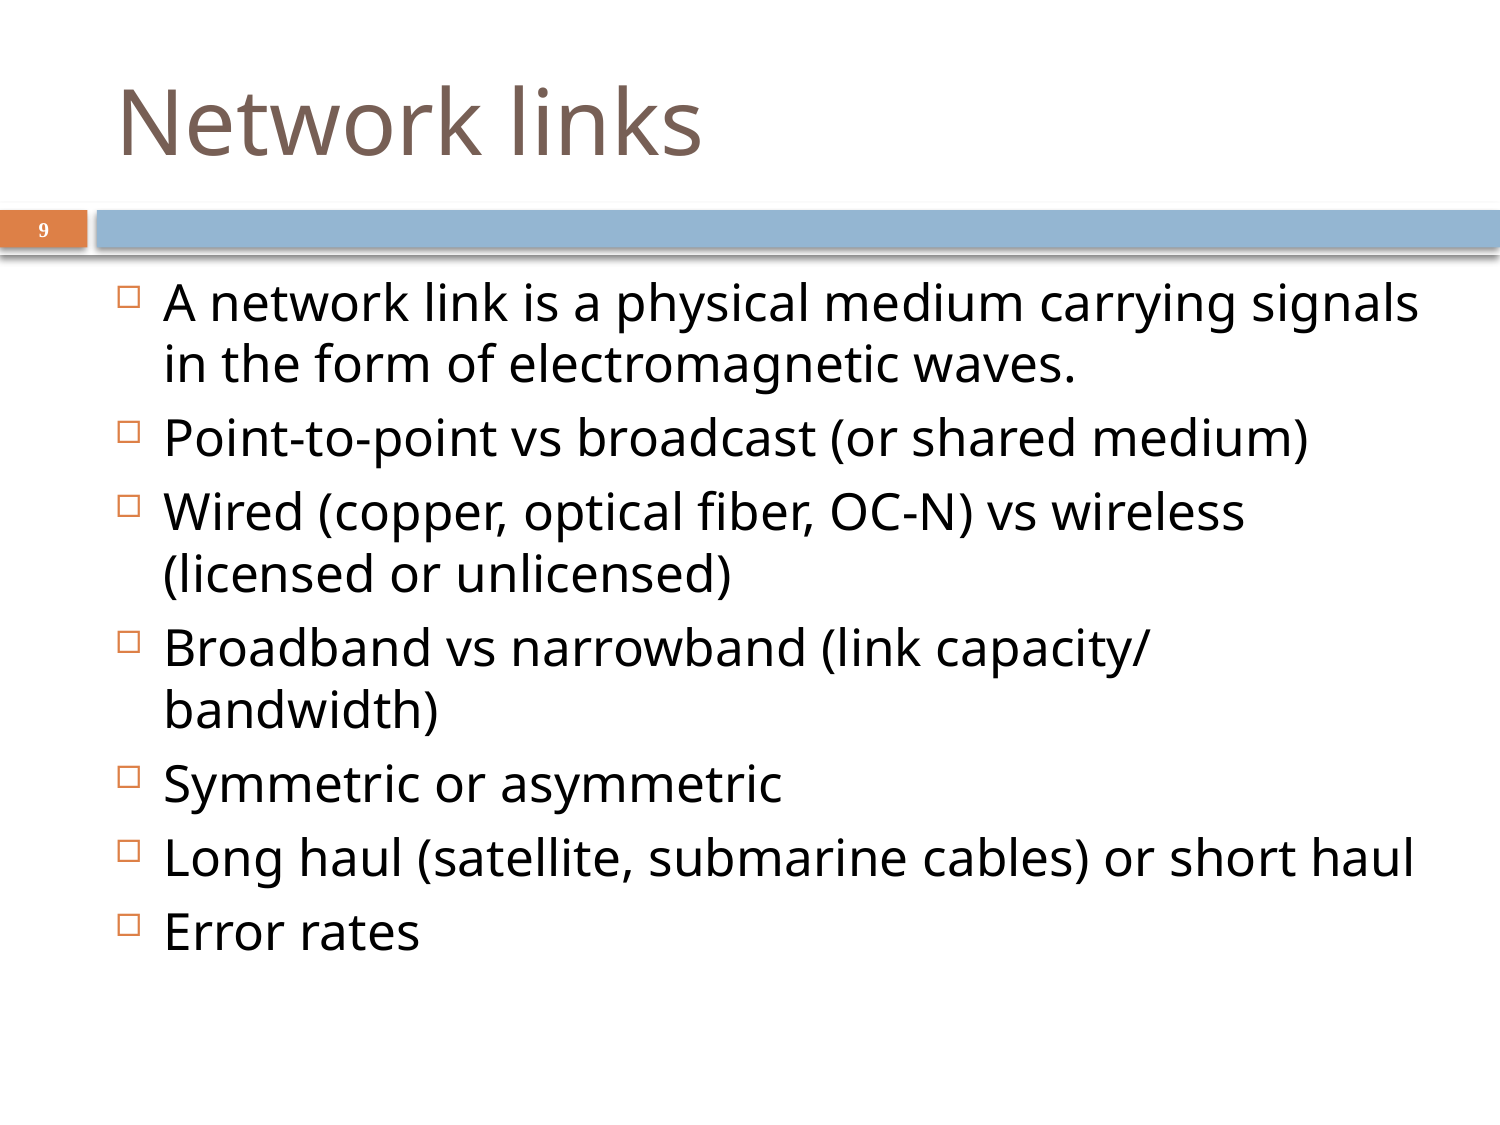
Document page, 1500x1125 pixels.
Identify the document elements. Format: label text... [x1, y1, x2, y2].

list A network link is a physical medium carrying signals in the form of electromagnetic waves. Point-to-point vs broadcast (or shared medium) Wired (copper, optical fiber, OC-N) vs wireless (licensed or unlicensed) Broadband vs narrowband (link capacity/ bandwidth) Symmetric or asymmetric Long haul (satellite, submarine cables) or short haul Error rates [100, 262, 1438, 1000]
title Network links [100, 37, 1438, 200]
slide_number 9 [0, 208, 88, 249]
